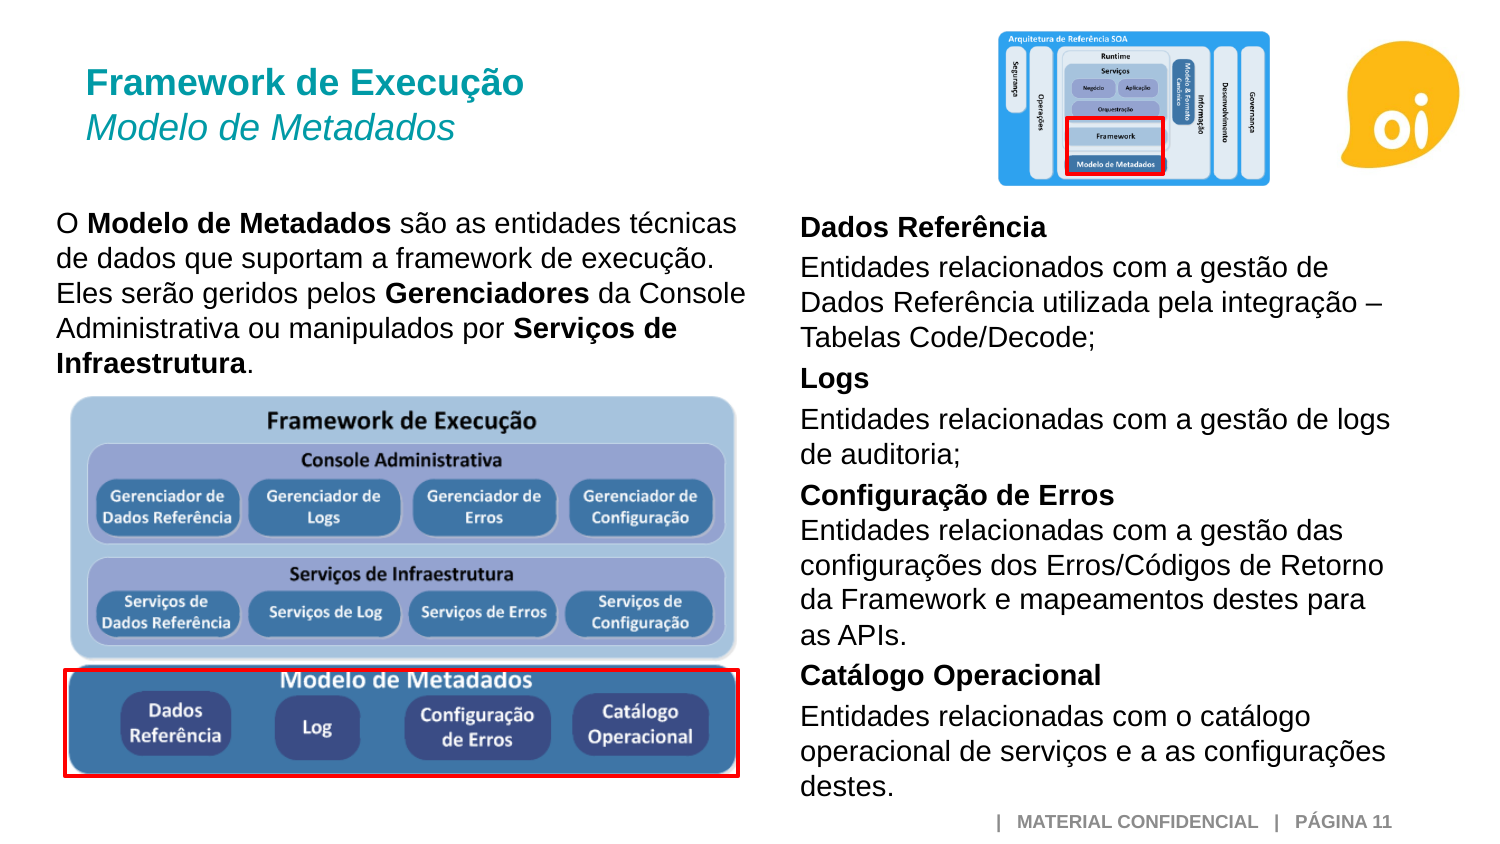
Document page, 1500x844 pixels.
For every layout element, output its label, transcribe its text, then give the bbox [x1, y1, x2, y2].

picture [0, 0, 1500, 844]
text_box O Modelo de Metadados são as entidades técnicas de dados que suportam a framework de execução. Eles serão geridos pelos Gerenciadores da Console Administrativa ou manipulados por Serviços de Infraestrutura. [41, 197, 773, 387]
slide_number | MATERIAL CONFIDENCIAL | PÁGINA 11 [773, 799, 1408, 844]
list Dados Referência Entidades relacionados com a gestão de Dados Referência utilizada pela integração – Tabelas Code/Decode; Logs Entidades relacionadas com a gestão de logs de auditoria; Configuração de Erros Entidades relacionadas com a gestão das configurações dos Erros/Códigos de Retorno da Framework e mapeamentos destes para as APIs. Catálogo Operacional Entidades relacionadas com o catálogo operacional de serviços e a as configurações destes. [785, 200, 1408, 824]
title Framework de Execução Modelo de Metadados [70, 50, 992, 157]
